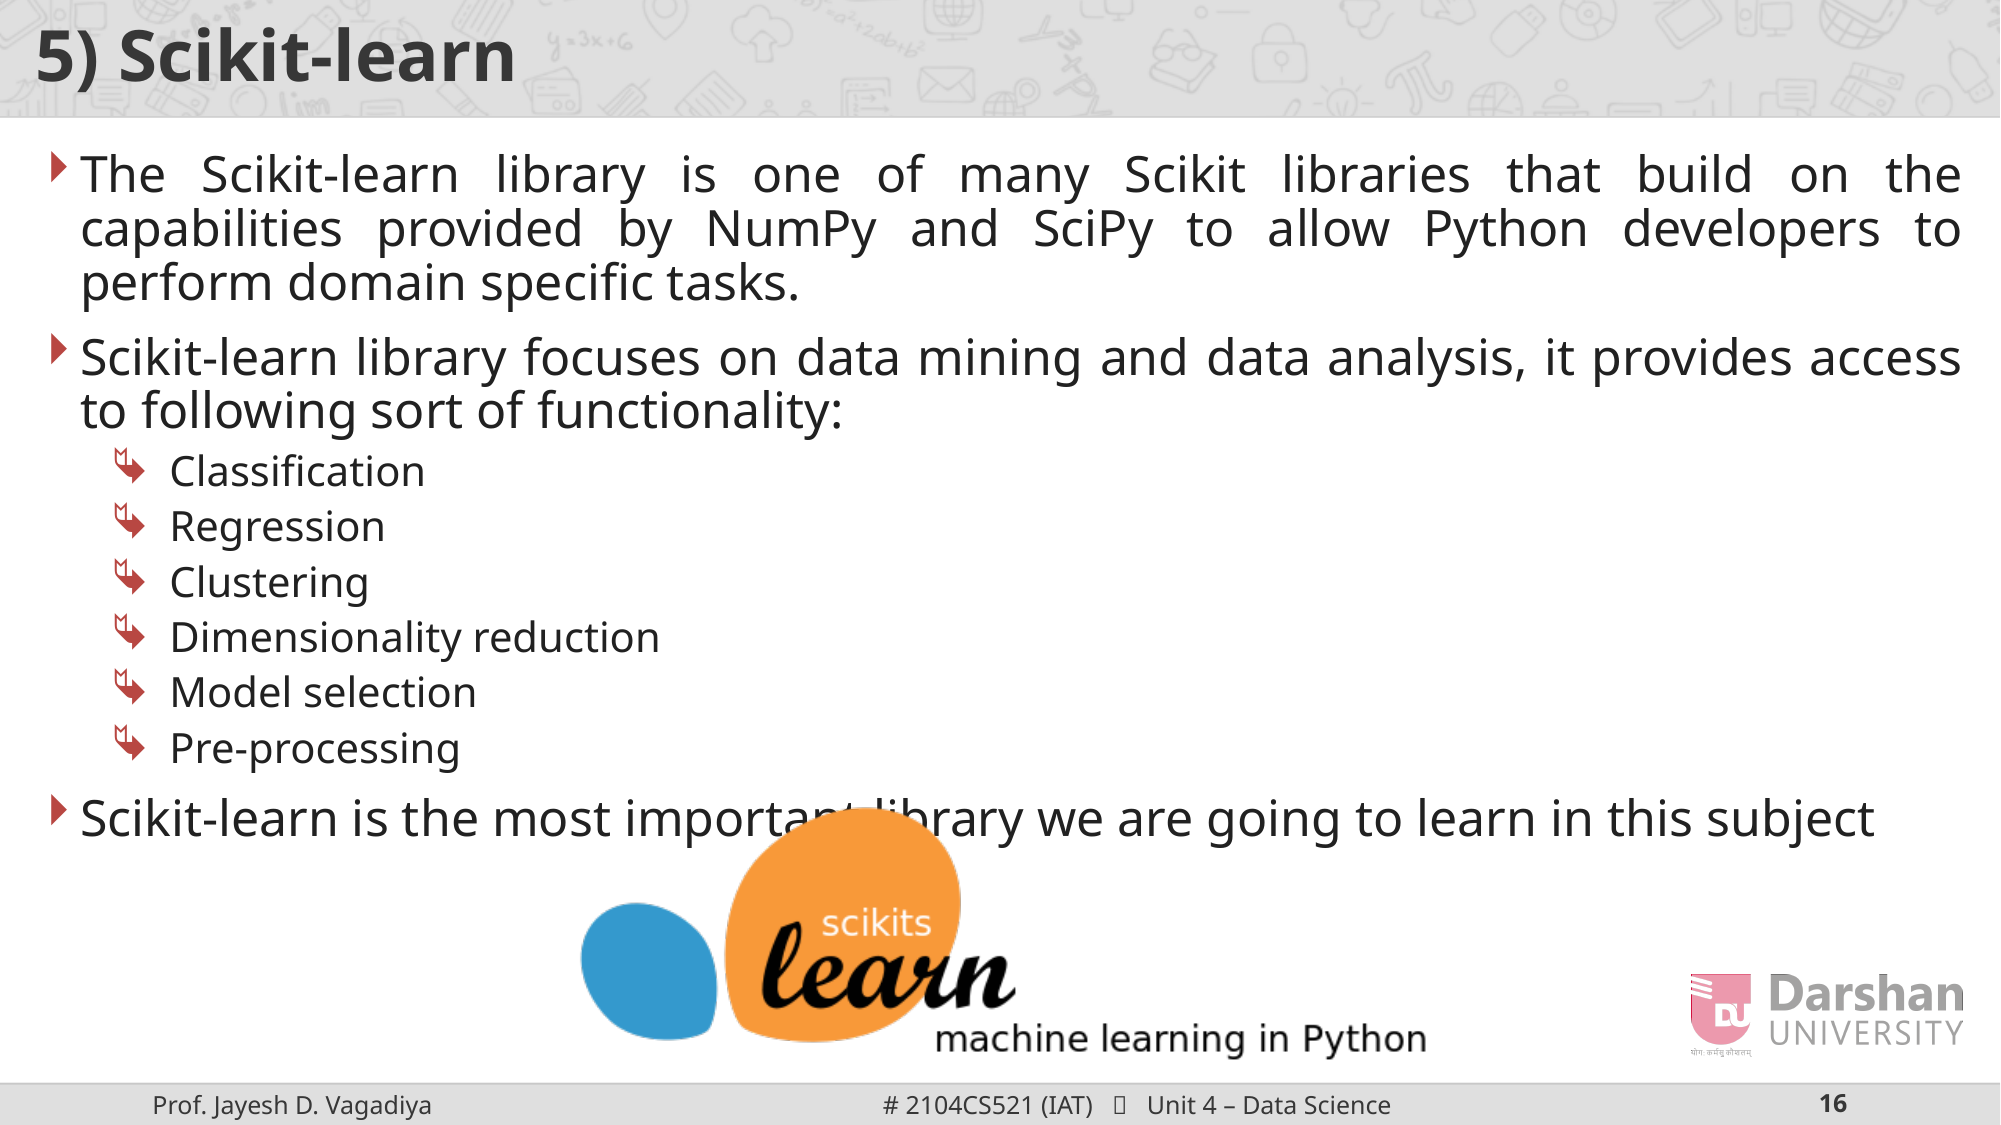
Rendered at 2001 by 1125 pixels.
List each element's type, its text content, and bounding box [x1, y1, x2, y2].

list The Scikit-learn library is one of many Scikit libraries that build on the capabilities provided by NumPy and SciPy to allow Python developers to perform domain specific tasks. Scikit-learn library focuses on data mining and data analysis, it provides access to following sort of functionality: Classification Regression Clustering Dimensionality reduction Model selection Pre-processing Scikit-learn is the most important library we are going to learn in this subject [21, 141, 1979, 1057]
picture [557, 764, 1443, 1081]
title 5) Scikit-learn [0, 0, 2000, 117]
